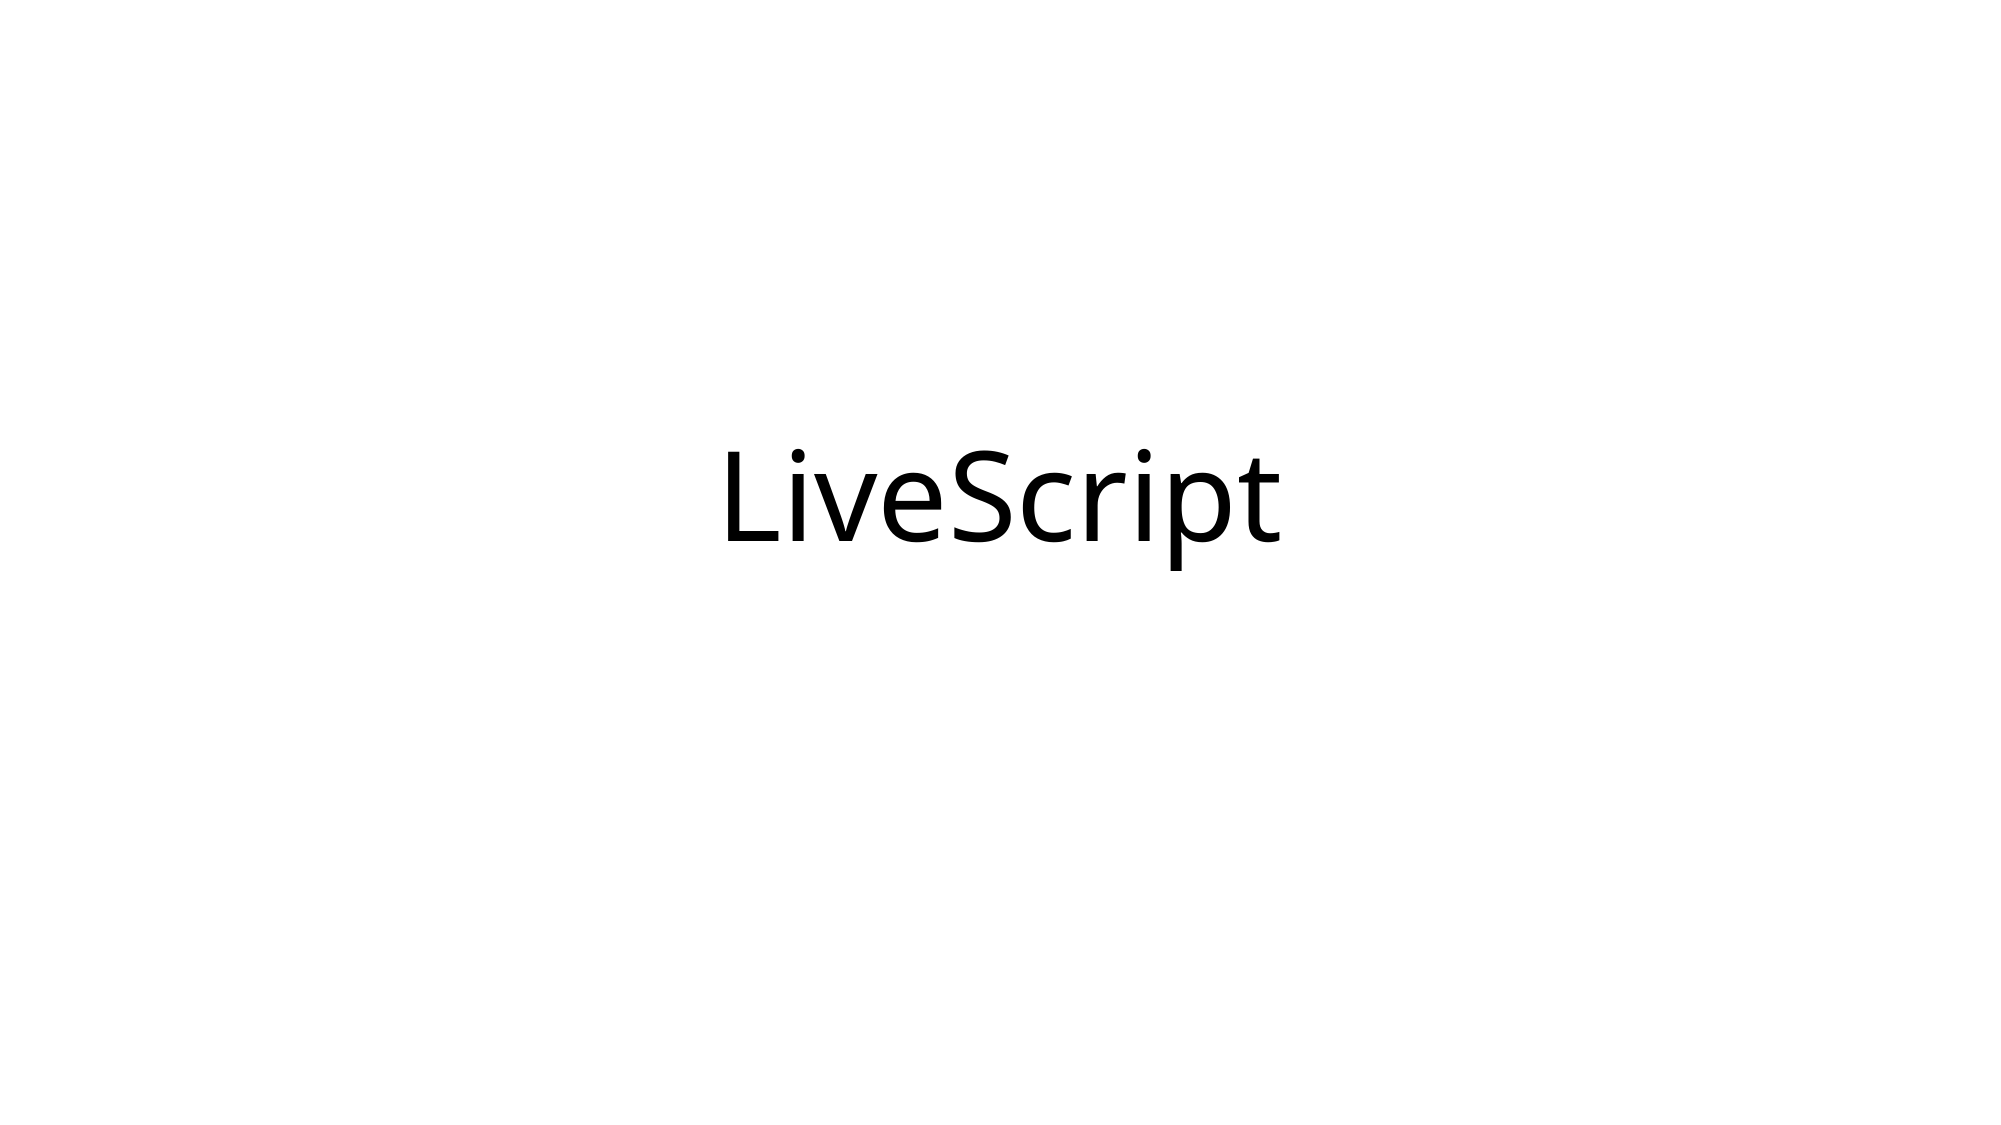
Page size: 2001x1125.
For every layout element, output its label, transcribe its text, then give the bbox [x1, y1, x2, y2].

title LiveScript [249, 184, 1750, 576]
